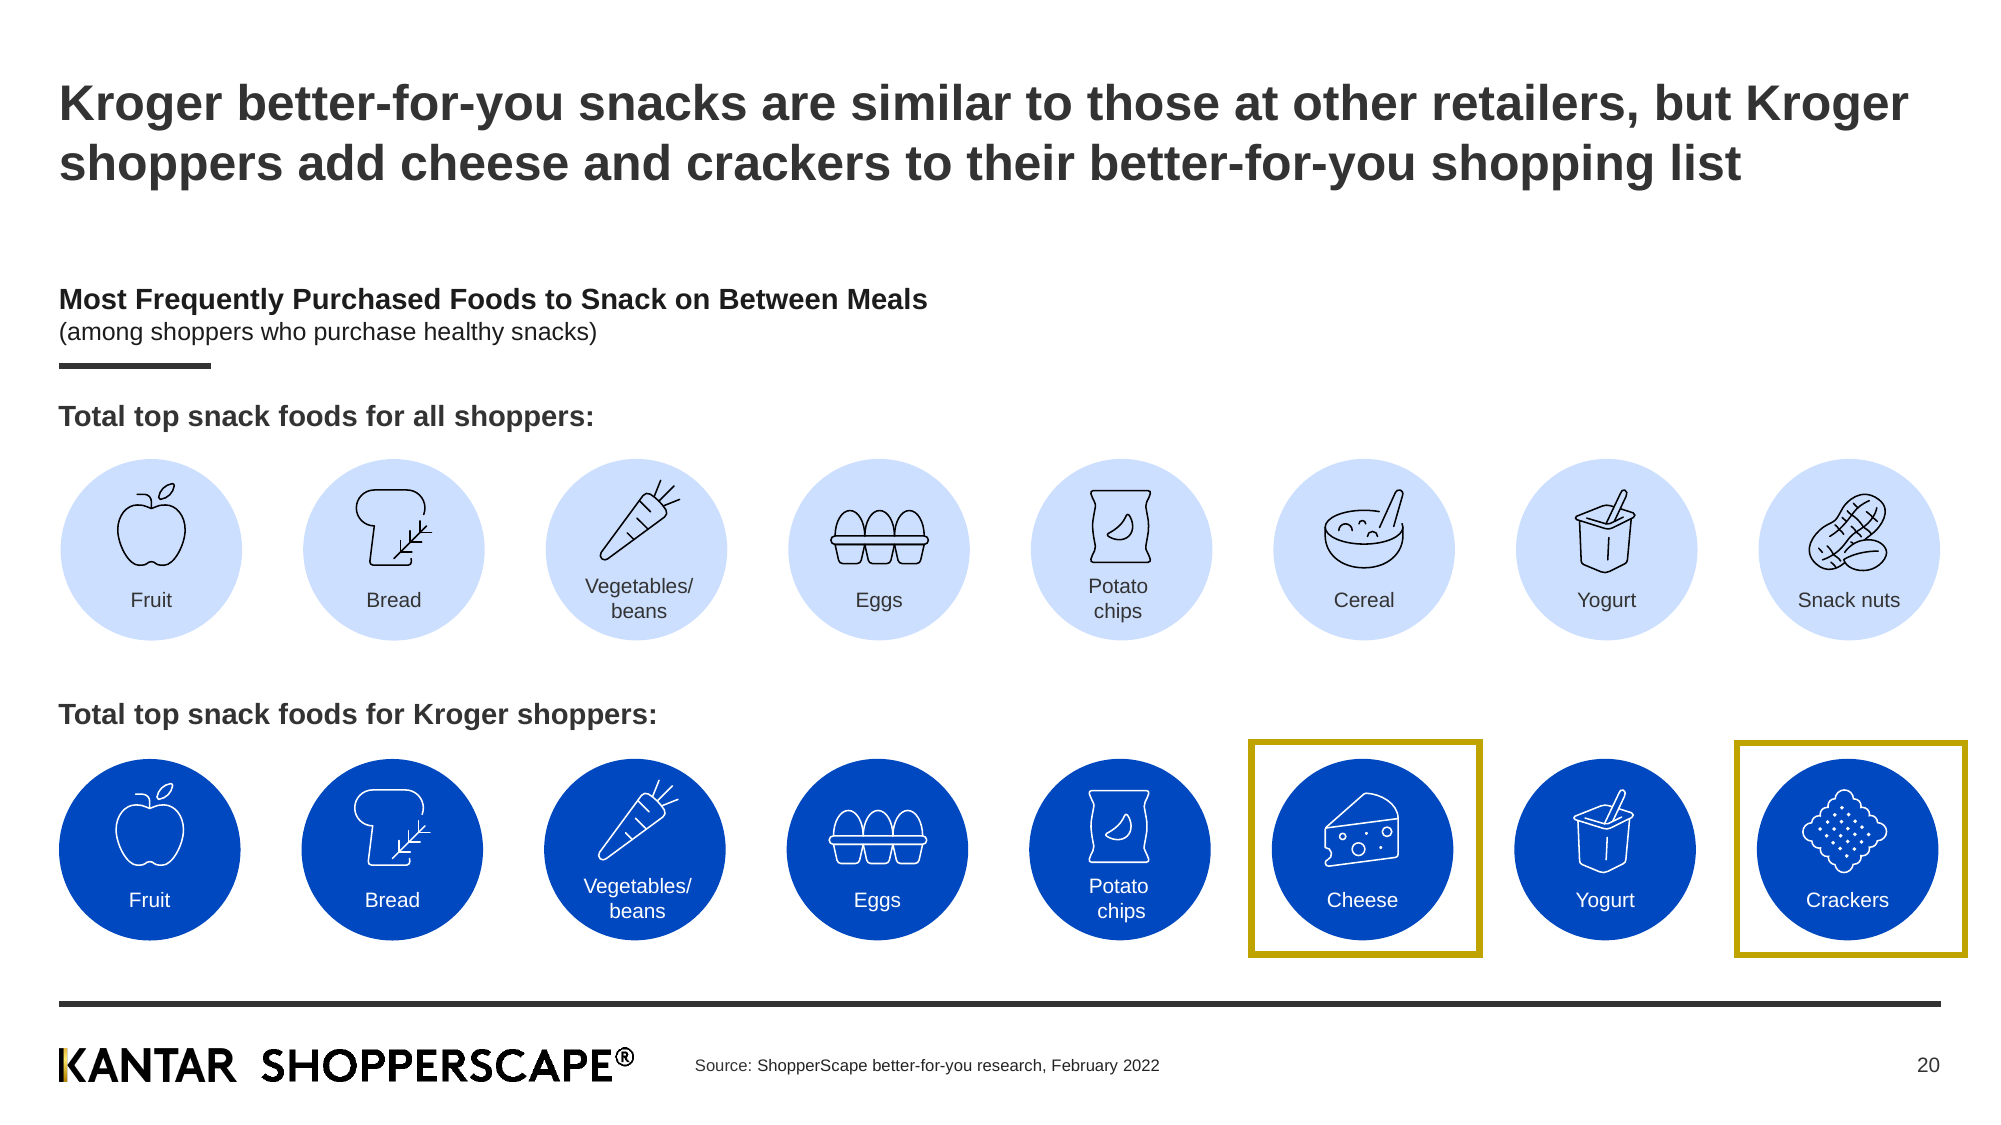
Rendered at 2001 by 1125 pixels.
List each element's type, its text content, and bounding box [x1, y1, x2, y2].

picture [59, 1048, 237, 1082]
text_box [1271, 758, 1454, 941]
text_box Total top snack foods for all shoppers: [43, 389, 1167, 440]
text_box v [1736, 742, 1966, 956]
picture [261, 1047, 634, 1082]
text_box v [1251, 741, 1480, 956]
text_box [1756, 758, 1939, 941]
slide_number 20 [1780, 1048, 1941, 1081]
footer Source: ShopperScape better-for-you research, February 2022 [694, 1048, 1767, 1081]
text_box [60, 458, 1941, 641]
text_box Total top snack foods for Kroger shoppers: [43, 687, 1167, 738]
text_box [301, 758, 484, 941]
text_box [786, 758, 969, 941]
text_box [1029, 758, 1211, 941]
title Kroger better-for-you snacks are similar to those at other retailers, but Kroger shoppers add cheese and crackers to their better-for-you shopping list [59, 70, 1941, 137]
list Most Frequently Purchased Foods to Snack on Between Meals (among shoppers who purchase healthy snacks) [59, 280, 1052, 389]
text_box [58, 758, 241, 941]
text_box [1514, 758, 1696, 941]
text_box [544, 758, 726, 941]
